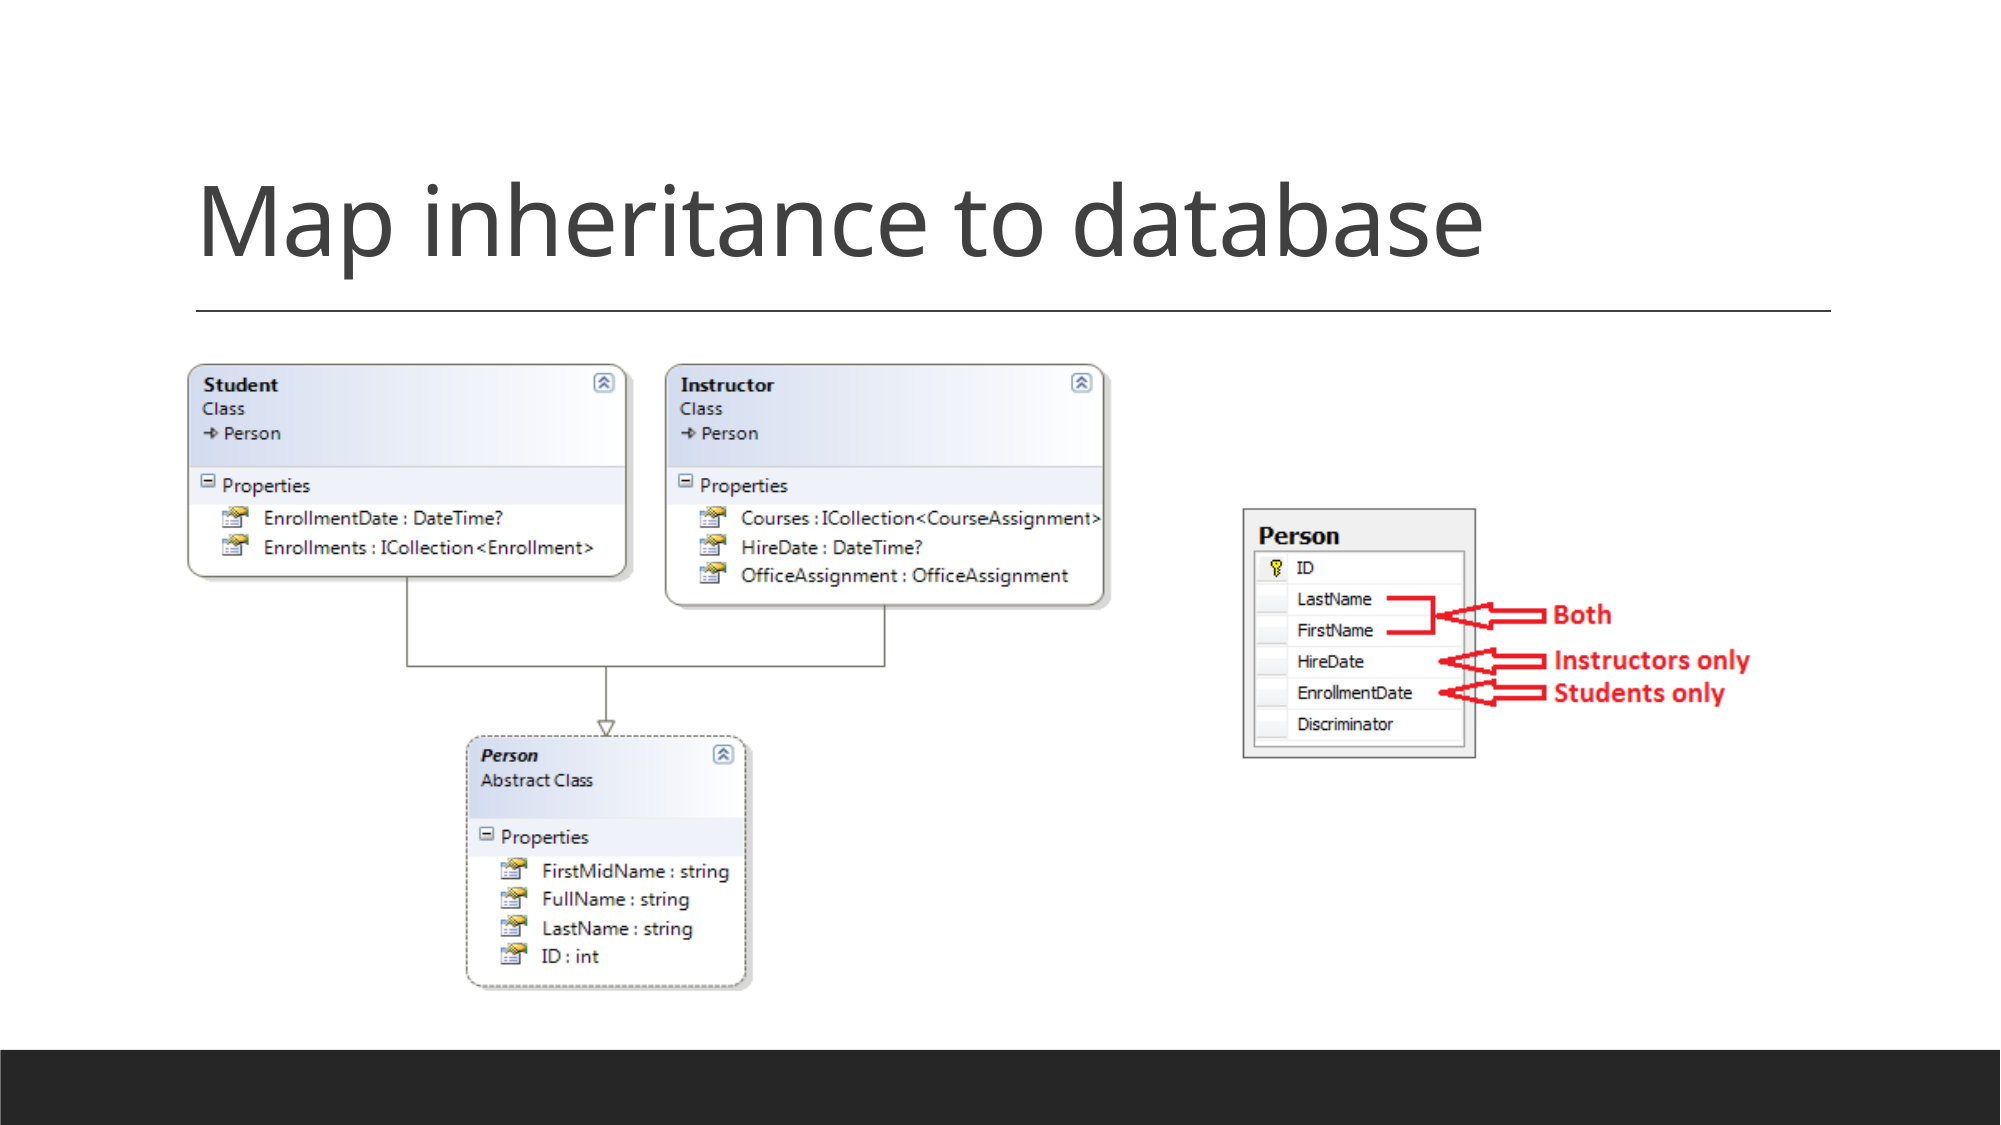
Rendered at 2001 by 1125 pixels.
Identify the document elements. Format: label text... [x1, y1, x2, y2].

title Map inheritance to database [180, 47, 1830, 285]
picture [1232, 495, 1788, 780]
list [176, 350, 1118, 1006]
